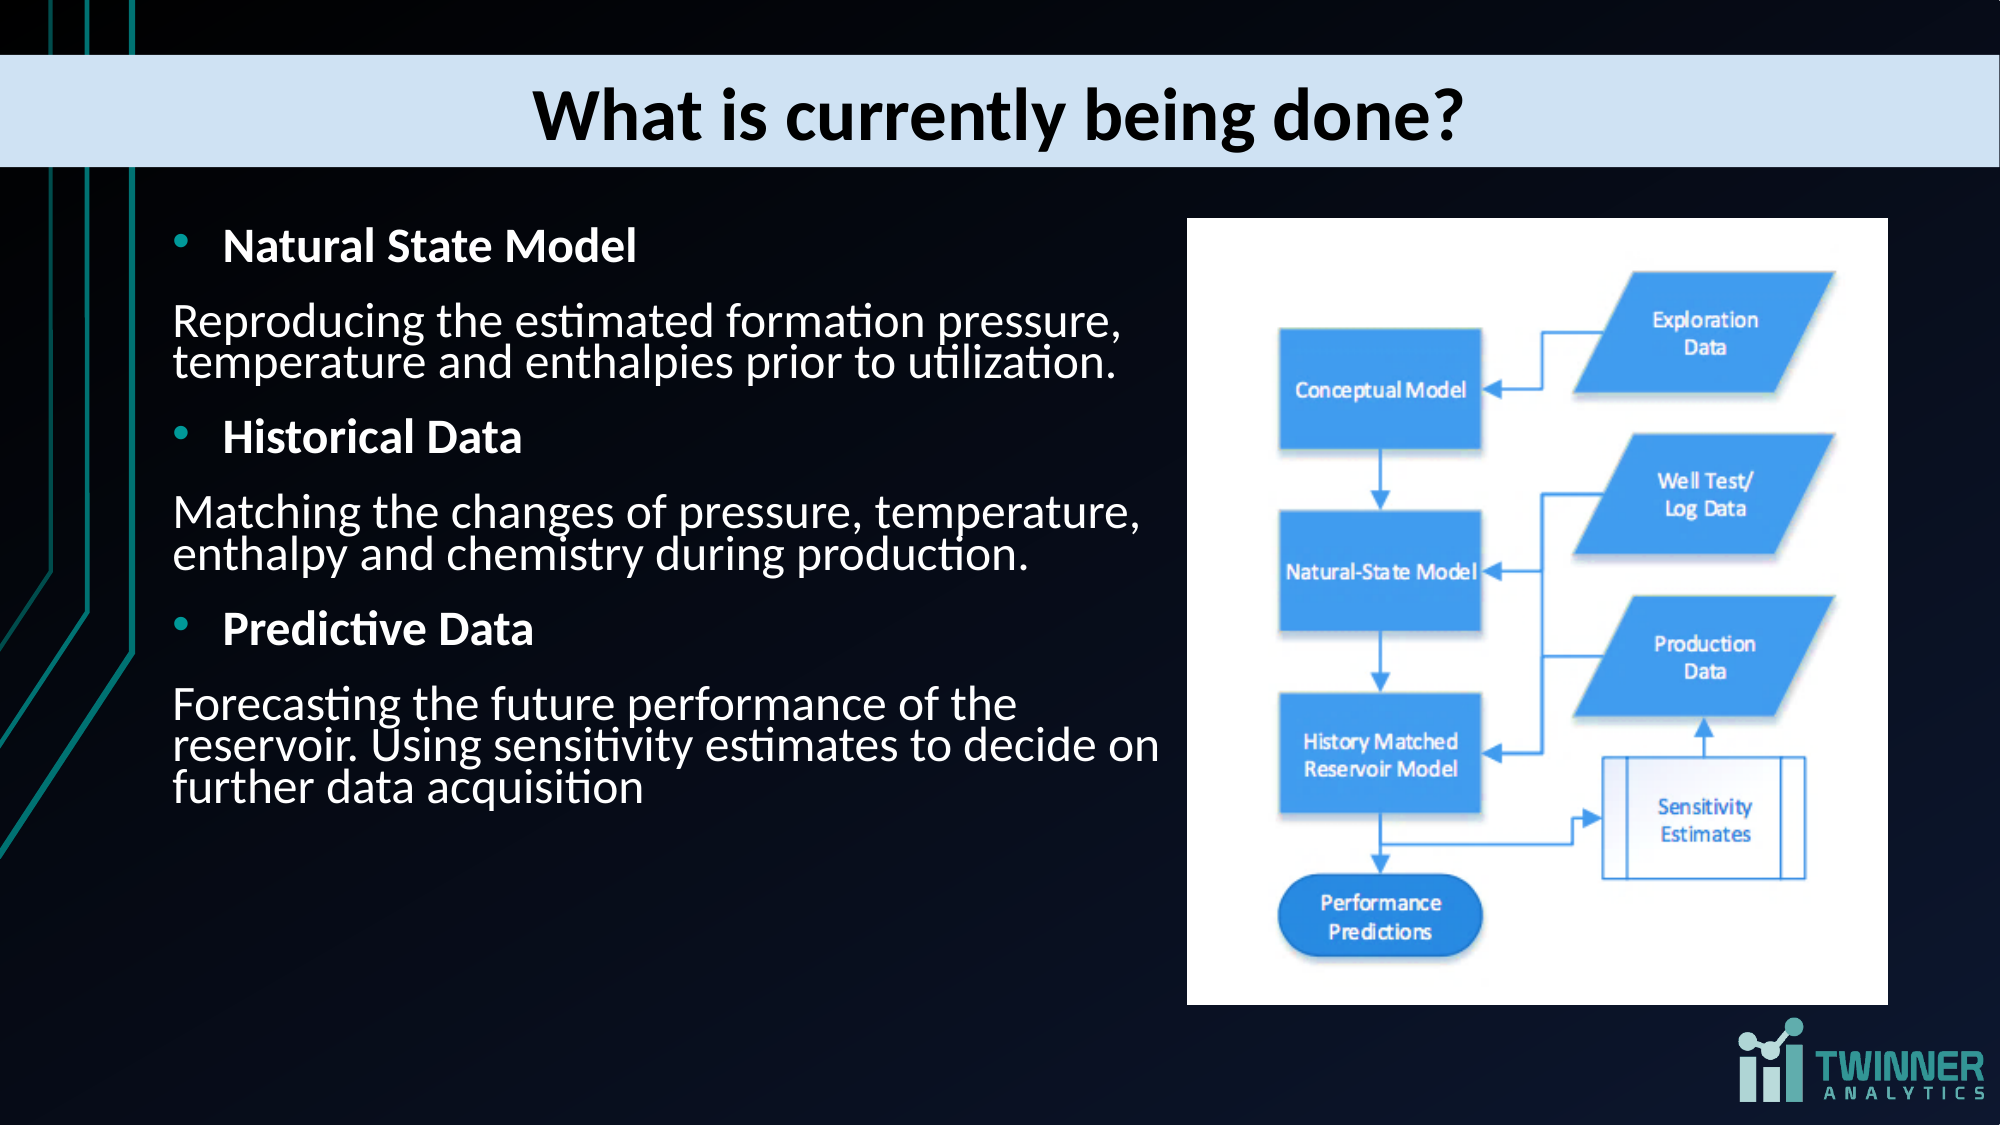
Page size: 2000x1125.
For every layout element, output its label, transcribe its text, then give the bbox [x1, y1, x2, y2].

list Natural State Model Reproducing the estimated formation pressure, temperature and enthalpies prior to utilization. Historical Data Matching the changes of pressure, temperature, enthalpy and chemistry during production. Predictive Data Forecasting the future performance of the reservoir. Using sensitivity estimates to decide on further data acquisition [152, 218, 1185, 955]
picture [1187, 218, 2000, 1125]
title What is currently being done? [0, 54, 2000, 168]
